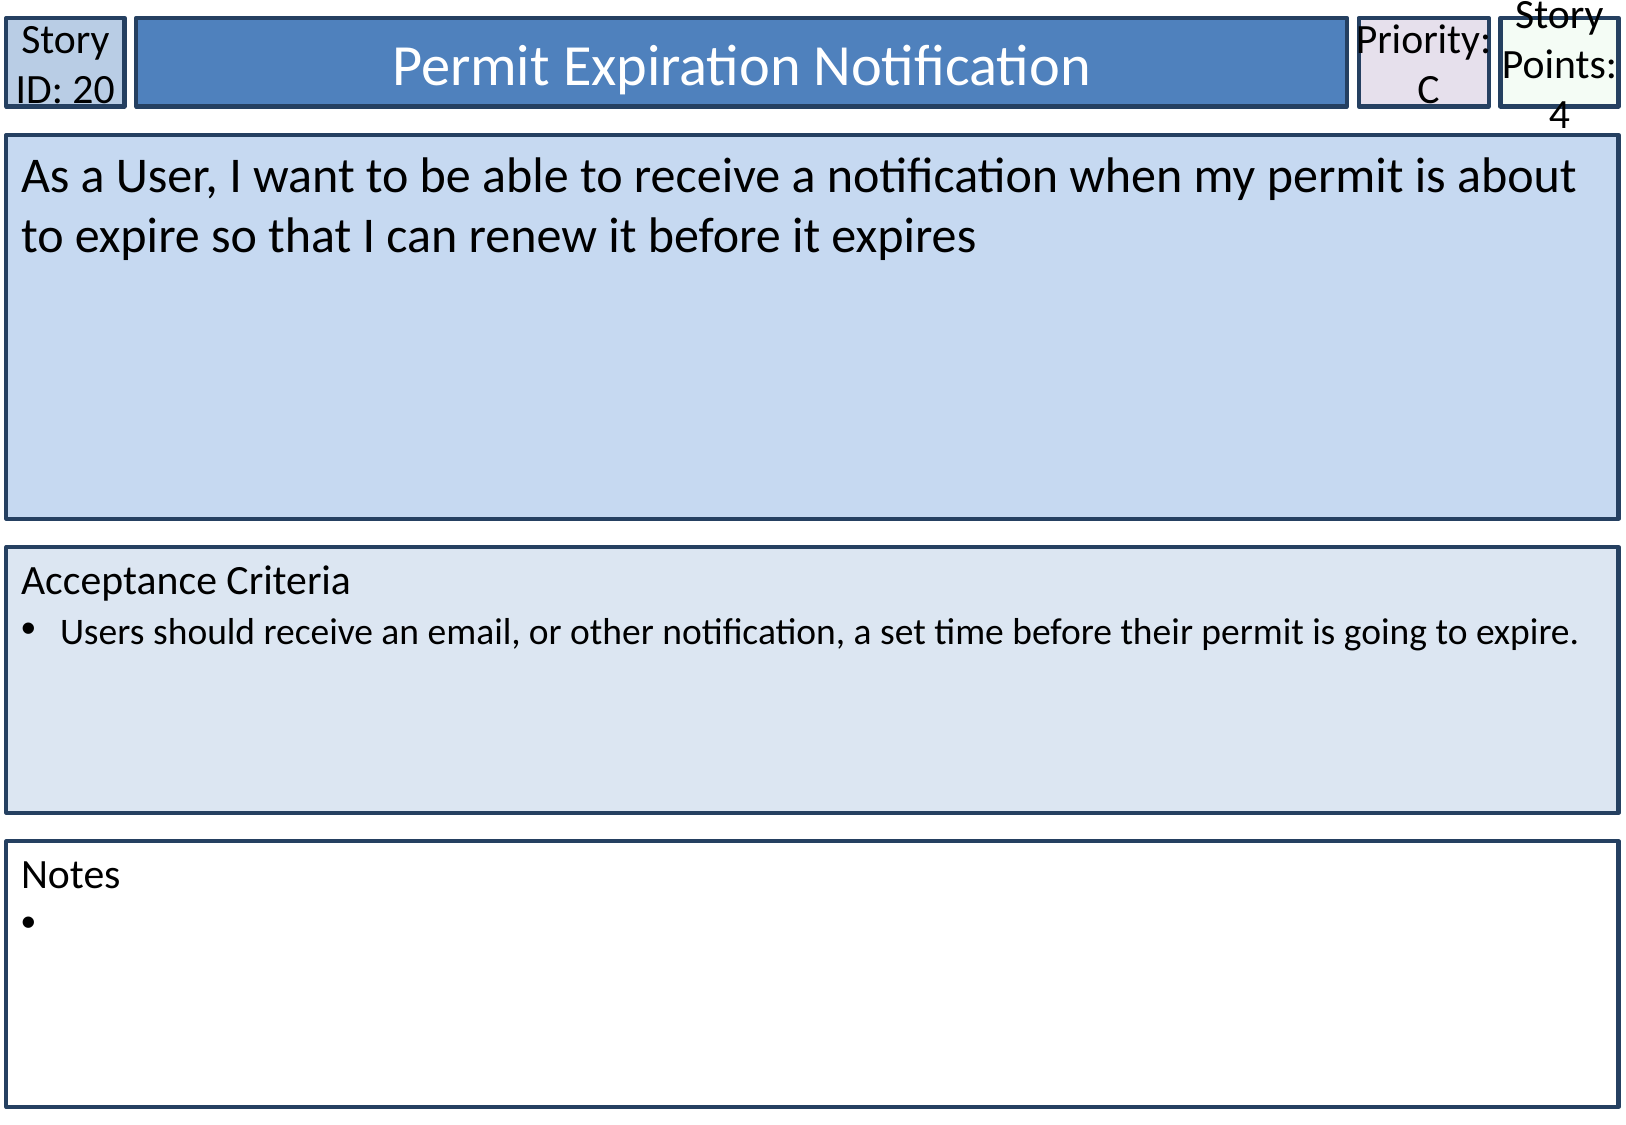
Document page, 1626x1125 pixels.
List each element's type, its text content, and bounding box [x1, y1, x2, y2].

text_box Story ID: 20 [4, 16, 127, 109]
text_box Priority: C [1357, 16, 1491, 109]
text_box As a User, I want to be able to receive a notification when my permit is about to expire so that I can renew it before it expires [4, 133, 1621, 521]
text_box Notes [4, 839, 1621, 1109]
text_box Story Points: 4 [1498, 16, 1621, 109]
text_box Permit Expiration Notification [134, 16, 1349, 109]
text_box Acceptance Criteria Users should receive an email, or other notification, a set time before their permit is going to expire. [4, 545, 1621, 815]
